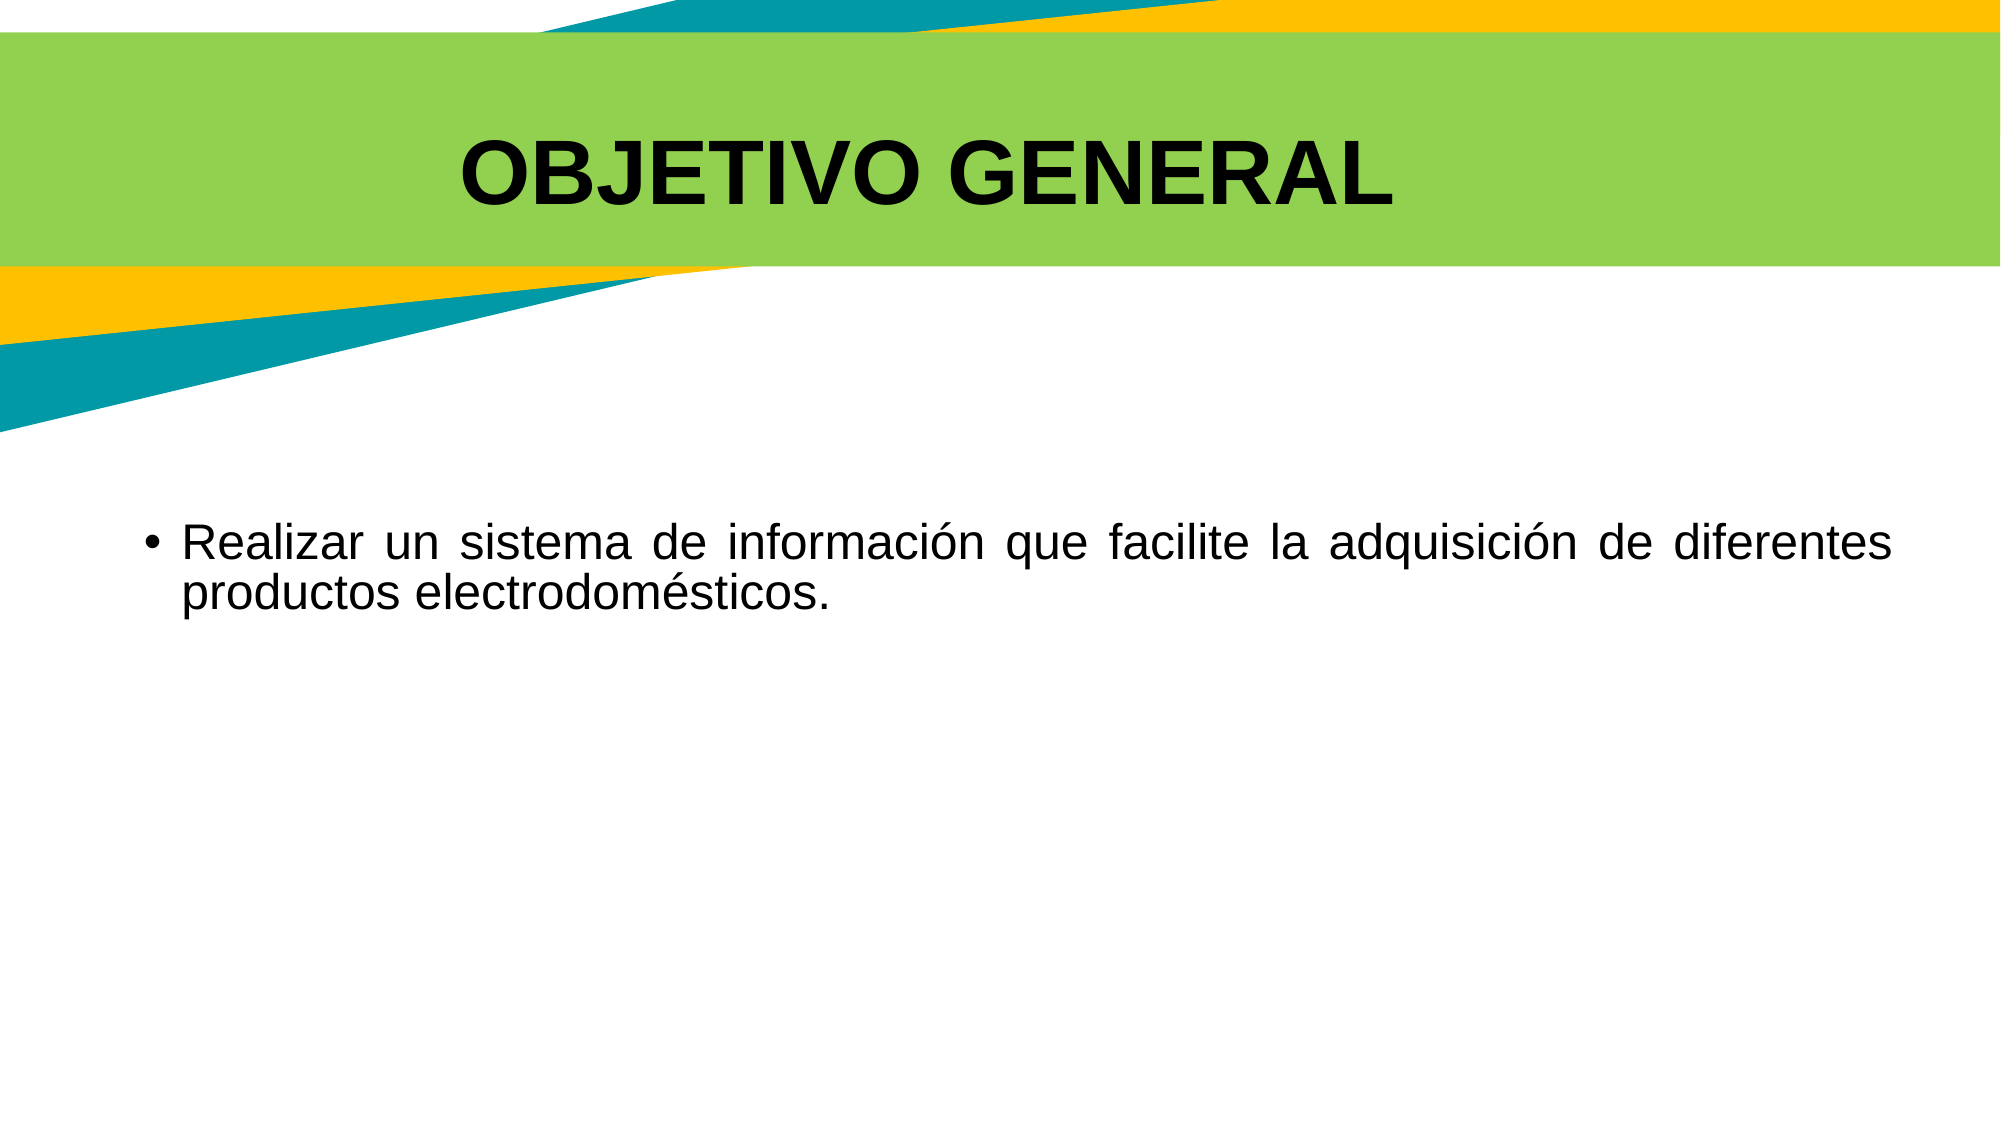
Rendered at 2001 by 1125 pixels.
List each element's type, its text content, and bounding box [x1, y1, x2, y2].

text_box Objetivo general [115, 70, 1766, 276]
text_box Realizar un sistema de información que facilite la adquisición de diferentes productos electrodomésticos. [54, 324, 1909, 919]
